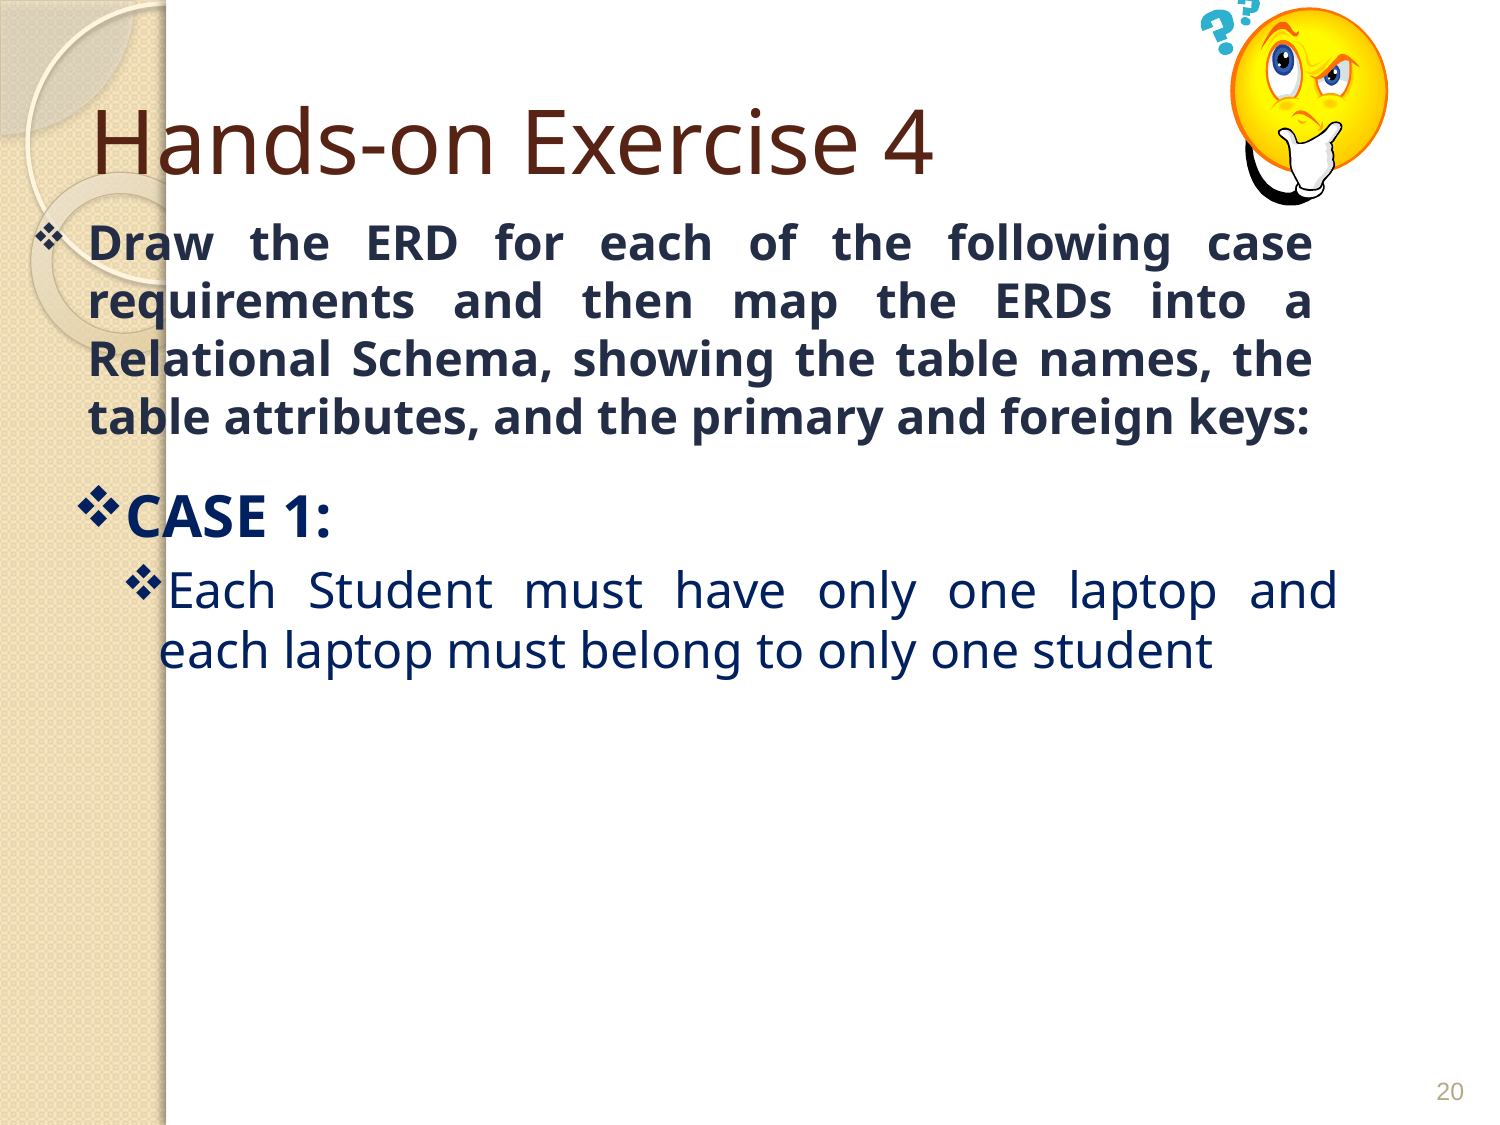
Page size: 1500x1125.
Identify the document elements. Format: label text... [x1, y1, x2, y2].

slide_number 20 [1413, 1034, 1488, 1113]
title Hands-on Exercise 4 [75, 45, 1325, 233]
list Draw the ERD for each of the following case requirements and then map the ERDs into a Relational Schema, showing the table names, the table attributes, and the primary and foreign keys: [13, 204, 1330, 466]
picture [1199, 0, 1390, 207]
text_box CASE 1: Each Student must have only one laptop and each laptop must belong to only one student [38, 471, 1355, 733]
